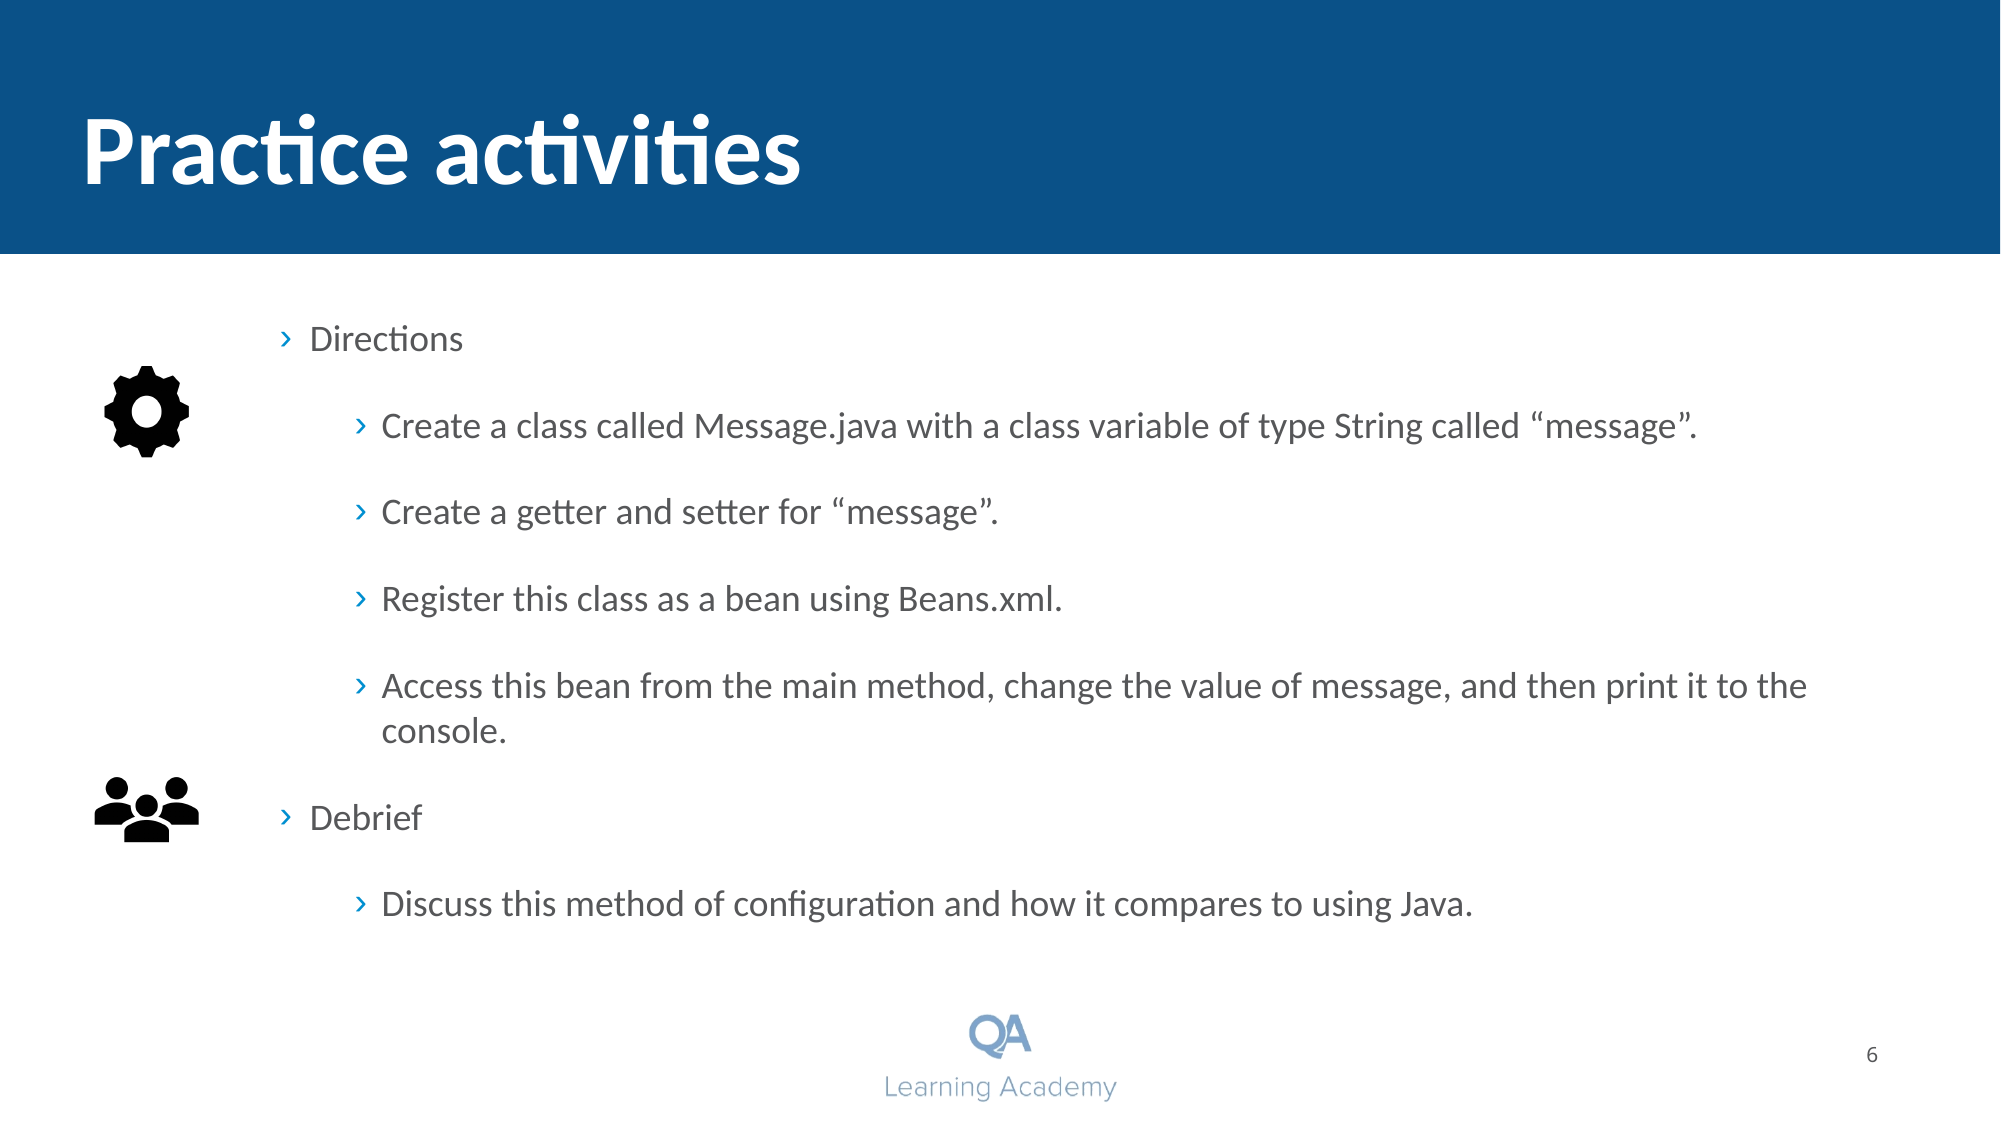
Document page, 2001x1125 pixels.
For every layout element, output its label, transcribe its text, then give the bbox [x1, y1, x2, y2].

title Practice activities [67, 0, 1565, 212]
picture [87, 347, 206, 476]
picture [87, 750, 206, 869]
slide_number 6 [1851, 1034, 1958, 1080]
list Directions Create a class called Message.java with a class variable of type String called “message”. Create a getter and setter for “message”. Register this class as a bean using Beans.xml. Access this bean from the main method, change the value of message, and then print it to the console. Debrief Discuss this method of configuration and how it compares to using Java. [264, 306, 1939, 1004]
